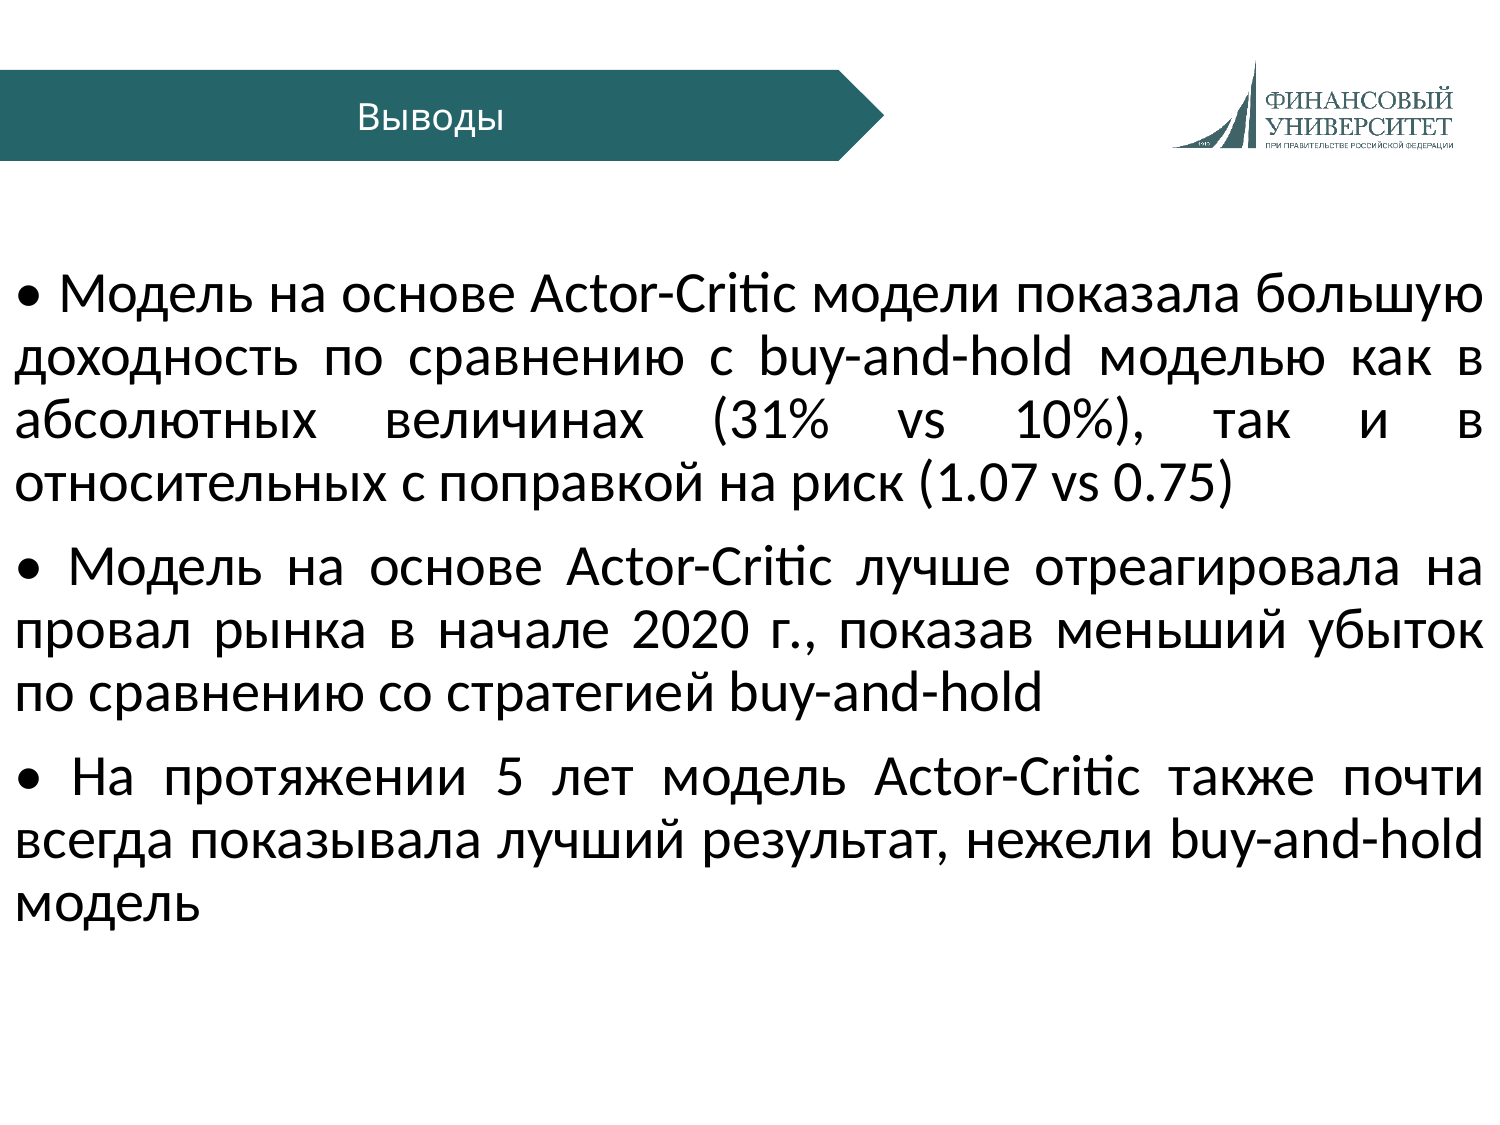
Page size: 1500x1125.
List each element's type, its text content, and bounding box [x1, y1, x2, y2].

picture [1170, 56, 1454, 158]
text_box • Модель на основе Actor-Critic модели показала большую доходность по сравнению с buy-and-hold моделью как в абсолютных величинах (31% vs 10%), так и в относительных с поправкой на риск (1.07 vs 0.75) • Модель на основе Actor-Critic лучше отреагировала на провал рынка в начале 2020 г., показав меньший убыток по сравнению со стратегией buy-and-hold • На протяжении 5 лет модель Actor-Critic также почти всегда показывала лучший результат, нежели buy-and-hold модель [0, 255, 1500, 1125]
text_box Выводы [0, 68, 886, 162]
